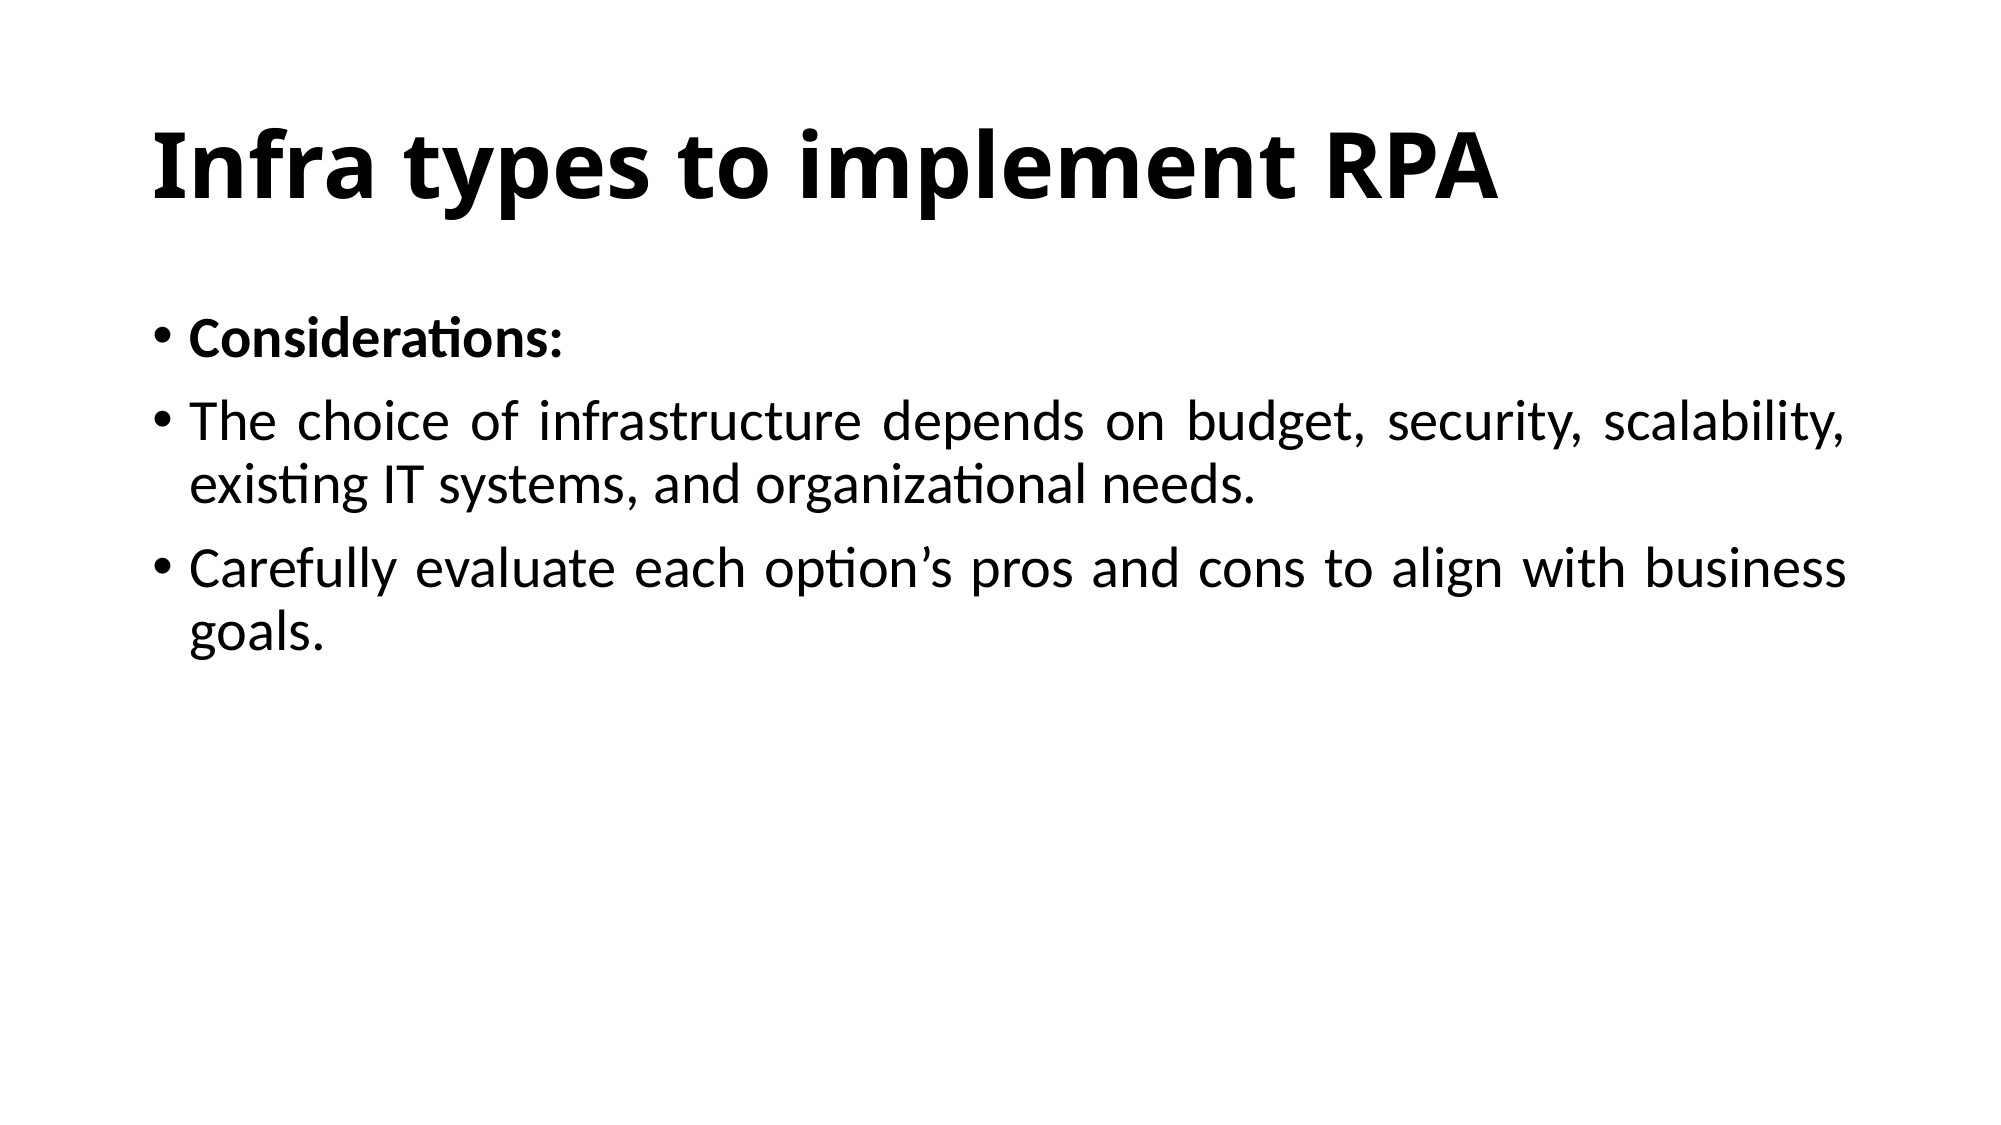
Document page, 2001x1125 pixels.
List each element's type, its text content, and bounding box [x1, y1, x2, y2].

list Considerations: The choice of infrastructure depends on budget, security, scalability, existing IT systems, and organizational needs. Carefully evaluate each option’s pros and cons to align with business goals. [137, 299, 1863, 1014]
title Infra types to implement RPA [137, 59, 1863, 278]
